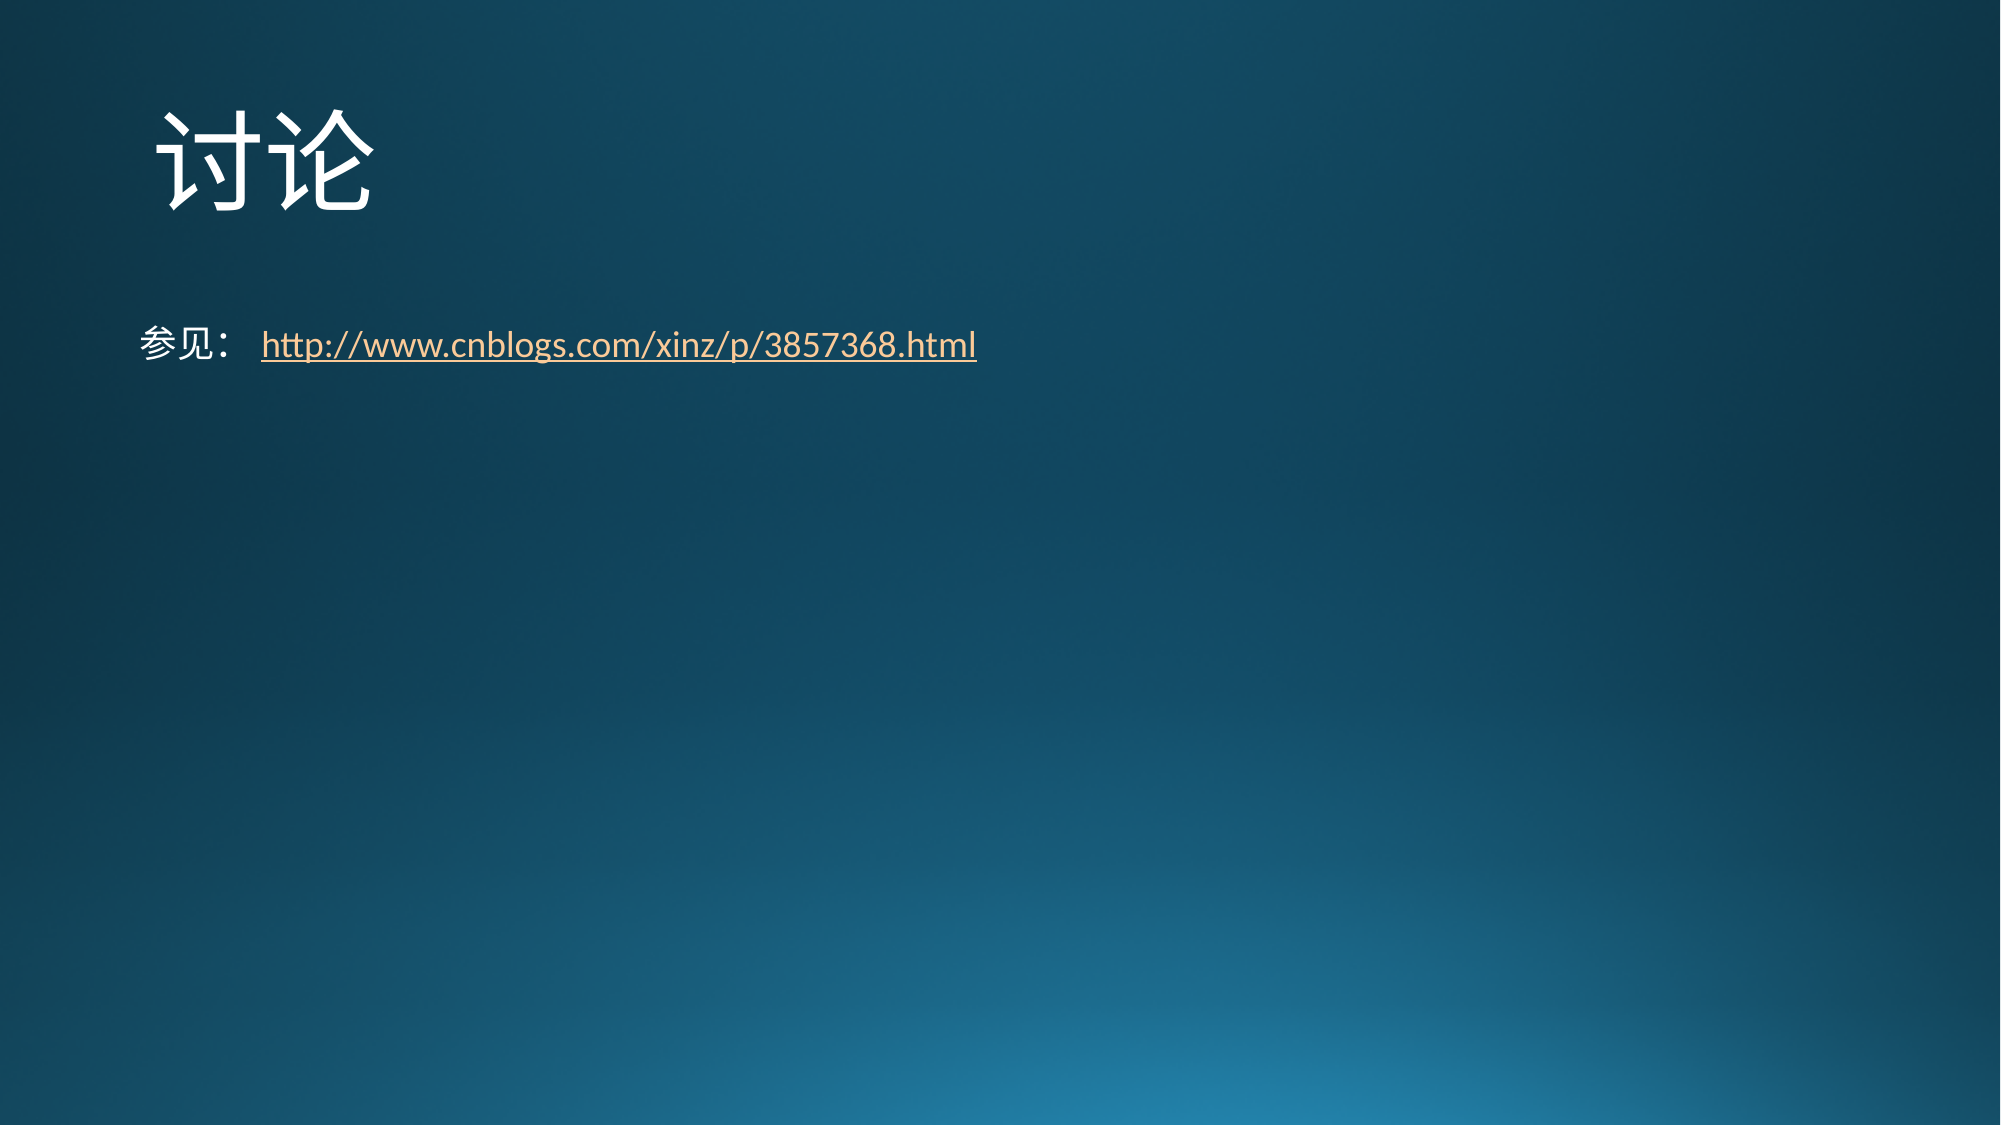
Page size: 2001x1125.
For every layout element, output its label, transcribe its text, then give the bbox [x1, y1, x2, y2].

title 讨论 [137, 59, 1863, 278]
text_box 参见：http://www.cnblogs.com/xinz/p/3857368.html [125, 312, 1738, 373]
picture [0, 0, 2001, 1125]
